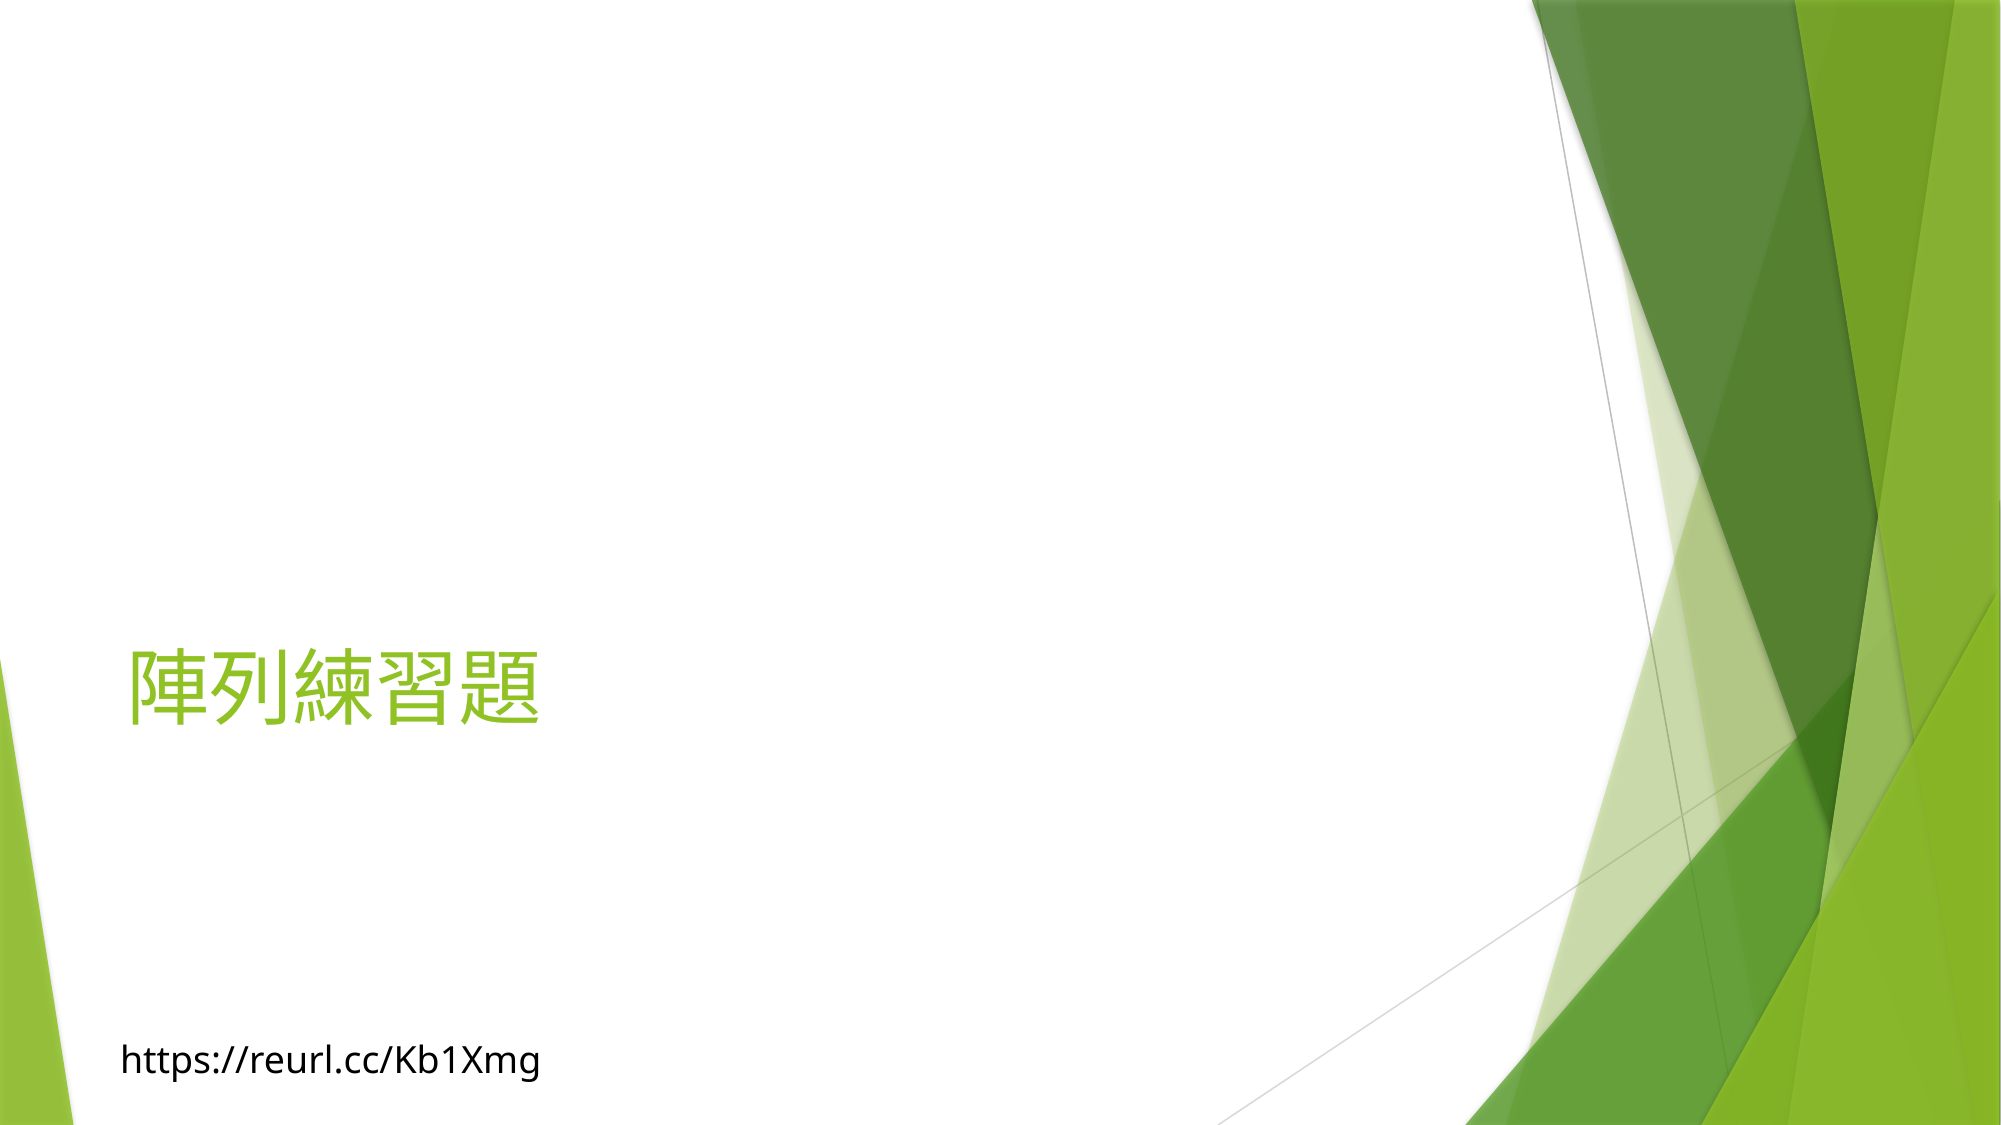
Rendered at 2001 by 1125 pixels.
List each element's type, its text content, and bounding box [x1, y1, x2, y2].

title 陣列練習題 [111, 443, 1522, 743]
